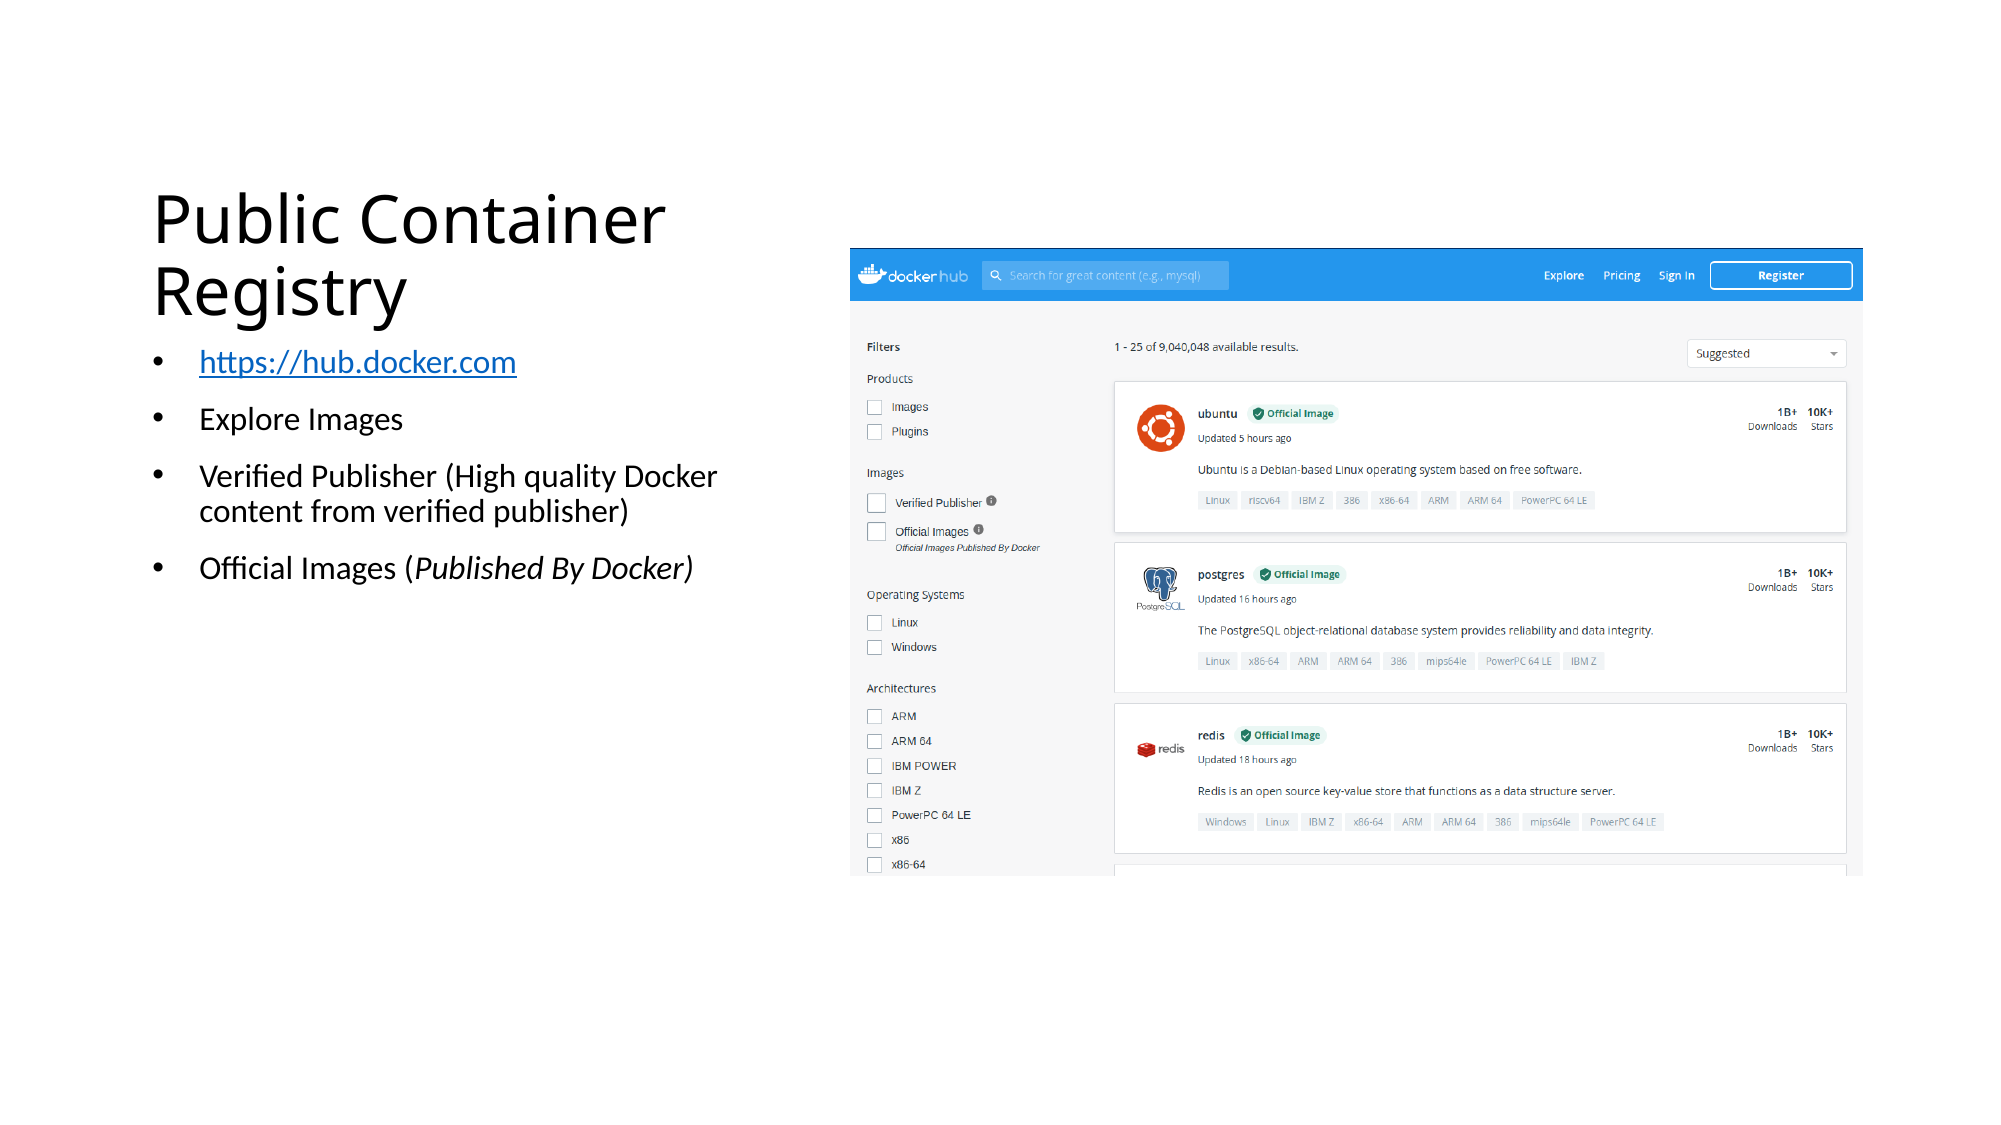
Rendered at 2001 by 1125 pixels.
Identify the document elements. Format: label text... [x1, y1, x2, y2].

picture [850, 247, 1863, 876]
text_box https://hub.docker.com Explore Images Verified Publisher (High quality Docker content from verified publisher) Official Images (Published By Docker) [137, 337, 783, 963]
text_box Public Container Registry [137, 74, 783, 337]
